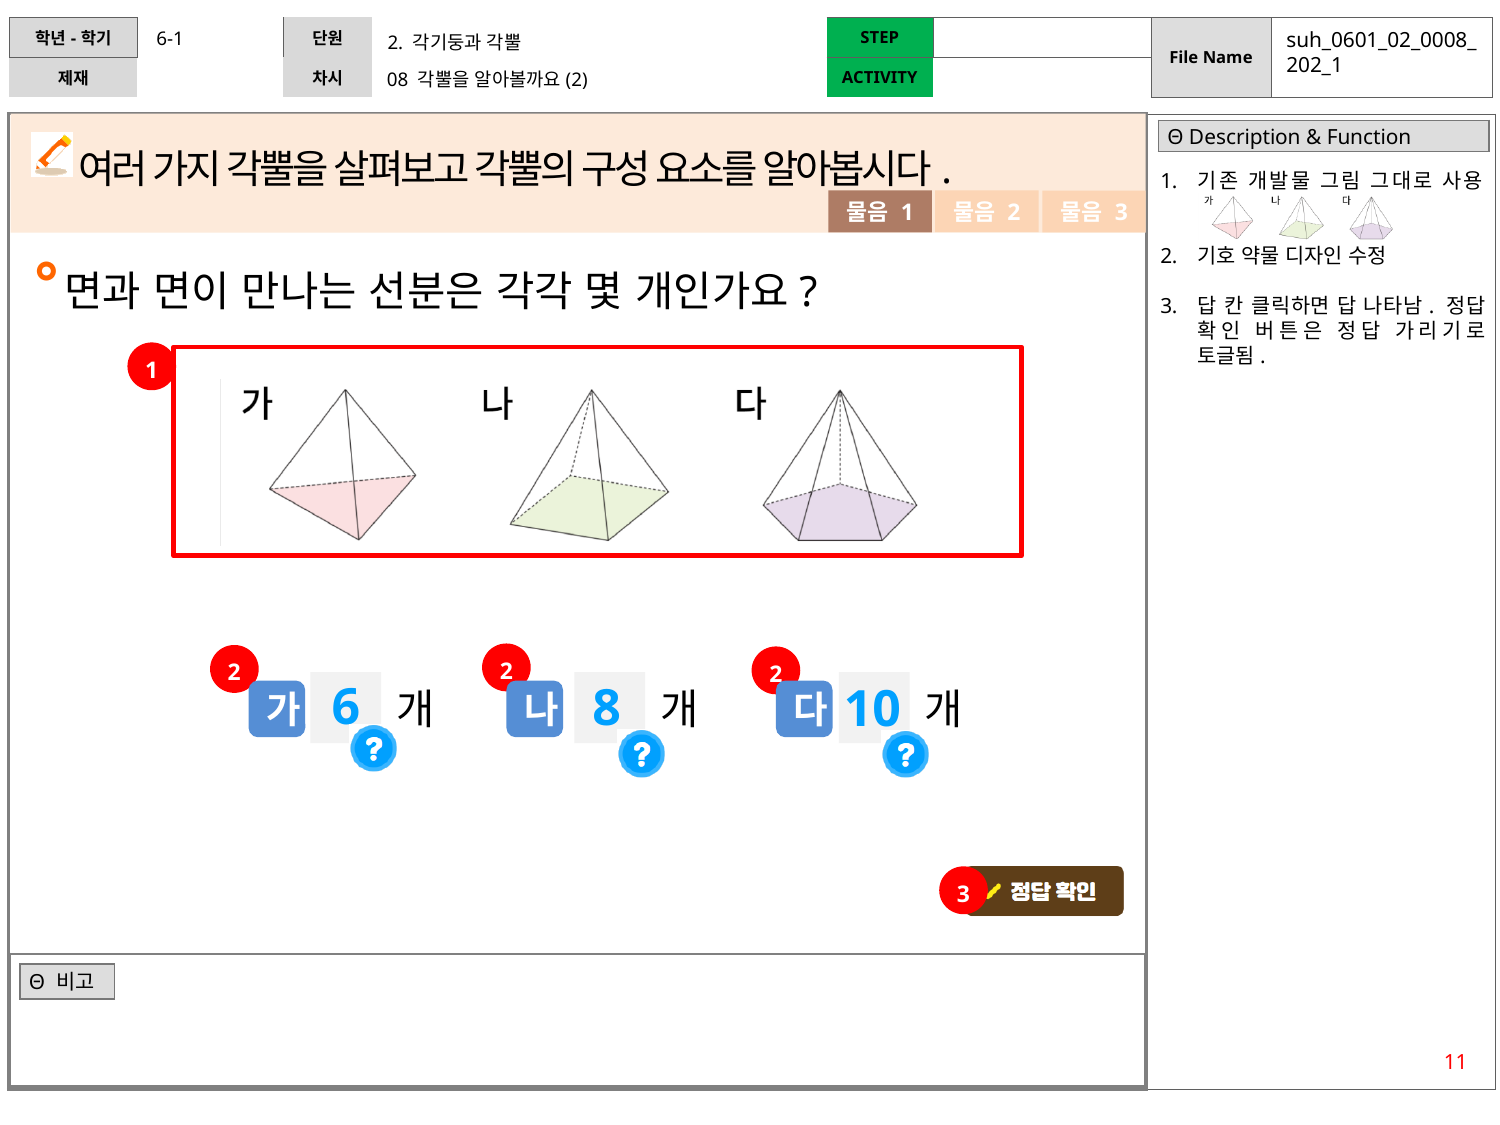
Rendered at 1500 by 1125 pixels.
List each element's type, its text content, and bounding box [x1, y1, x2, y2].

text_box 08 각뿔을 알아볼까요(2) [372, 60, 821, 96]
text_box 다 [775, 680, 816, 738]
text_box 개 [927, 675, 981, 740]
text_box [9, 111, 1148, 235]
text_box 물음 3 [1040, 188, 1148, 235]
picture [219, 378, 965, 546]
text_box 나 [506, 680, 551, 738]
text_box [295, 667, 397, 744]
picture [348, 724, 397, 772]
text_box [556, 667, 657, 745]
text_box 여러 가지 각뿔을 살펴보고 각뿔의 구성 요소를 알아봅시다. [63, 112, 1185, 199]
text_box 6-1 [141, 18, 284, 55]
text_box 3 [937, 864, 961, 916]
text_box [171, 345, 1024, 558]
picture [33, 258, 58, 284]
picture [881, 730, 929, 779]
text_box 2 [749, 644, 803, 697]
text_box 면과 면이 만나는 선분은 각각 몇 개인가요? [49, 207, 1120, 322]
picture [963, 863, 1126, 918]
text_box 가 [248, 680, 290, 738]
text_box 2 [479, 641, 533, 694]
text_box 개 [660, 675, 717, 741]
picture [617, 729, 666, 778]
text_box 기존 개발물 그림 그대로 사용 기호 약물 디자인 수정 답 칸 클릭하면 답 나타남. 정답 확인 버튼은 정답 가리기로 토글됨. [1145, 160, 1500, 376]
text_box 물음 2 [934, 188, 1040, 234]
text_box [822, 668, 923, 745]
text_box 개 [401, 675, 453, 741]
text_box 물음 1 [826, 188, 934, 235]
text_box 1 [125, 340, 171, 393]
picture [31, 131, 73, 177]
text_box 2 [207, 642, 261, 695]
picture [1198, 193, 1407, 241]
text_box 2. 각기둥과 각뿔 [372, 23, 828, 48]
table_header Θ Description & Function [1159, 121, 1488, 151]
text_box suh_0601_02_0008_202_1 [1271, 18, 1500, 84]
